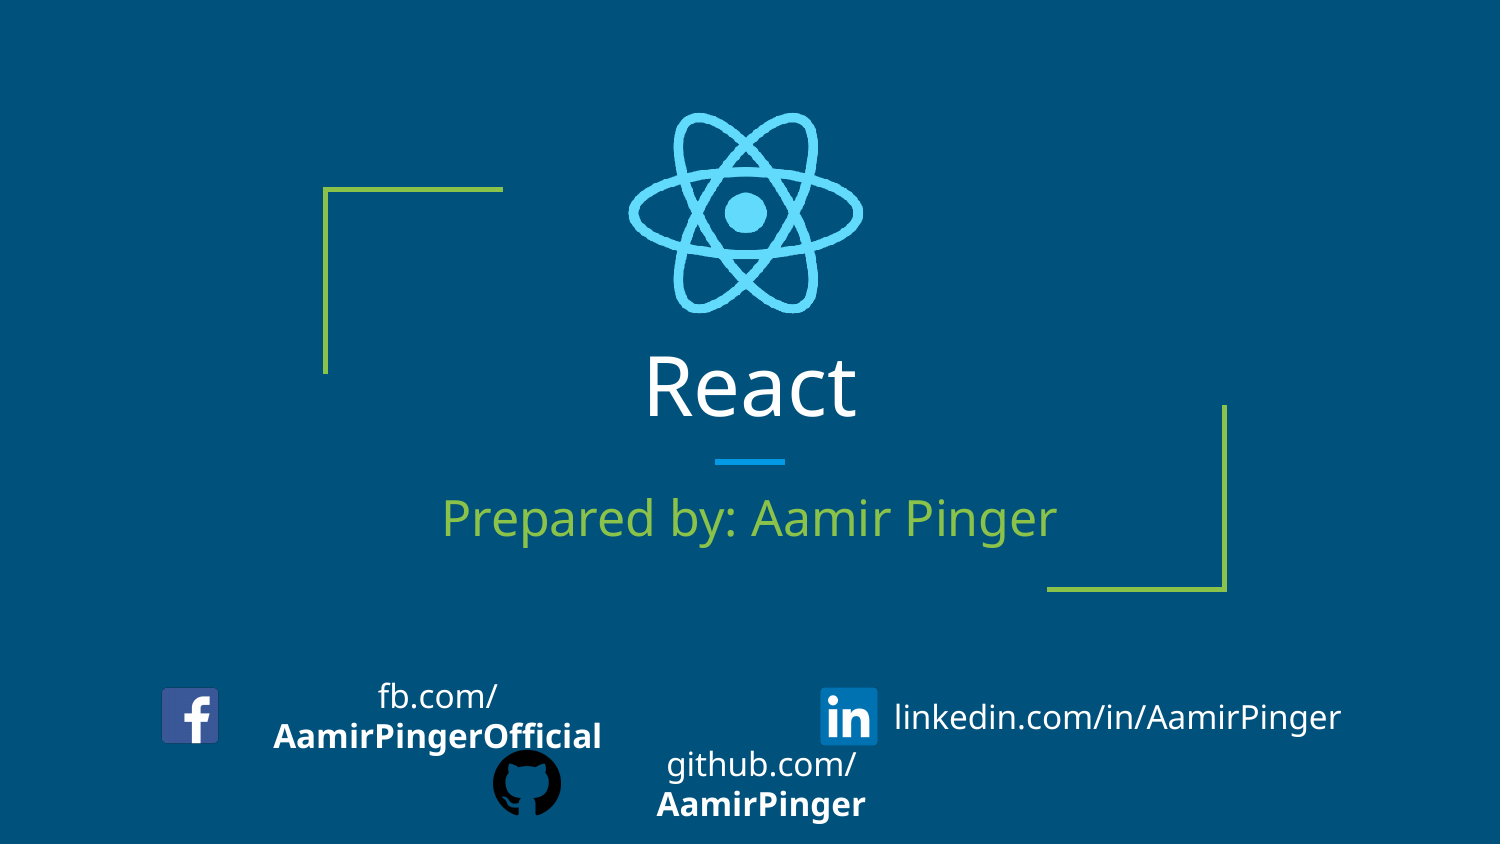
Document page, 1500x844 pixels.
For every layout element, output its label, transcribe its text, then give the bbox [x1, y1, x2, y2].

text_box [820, 687, 1358, 746]
subtitle Prepared by: Aamir Pinger [275, 471, 1225, 650]
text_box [493, 749, 966, 817]
picture [629, 114, 863, 313]
title React [487, 302, 1013, 448]
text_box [156, 681, 669, 749]
